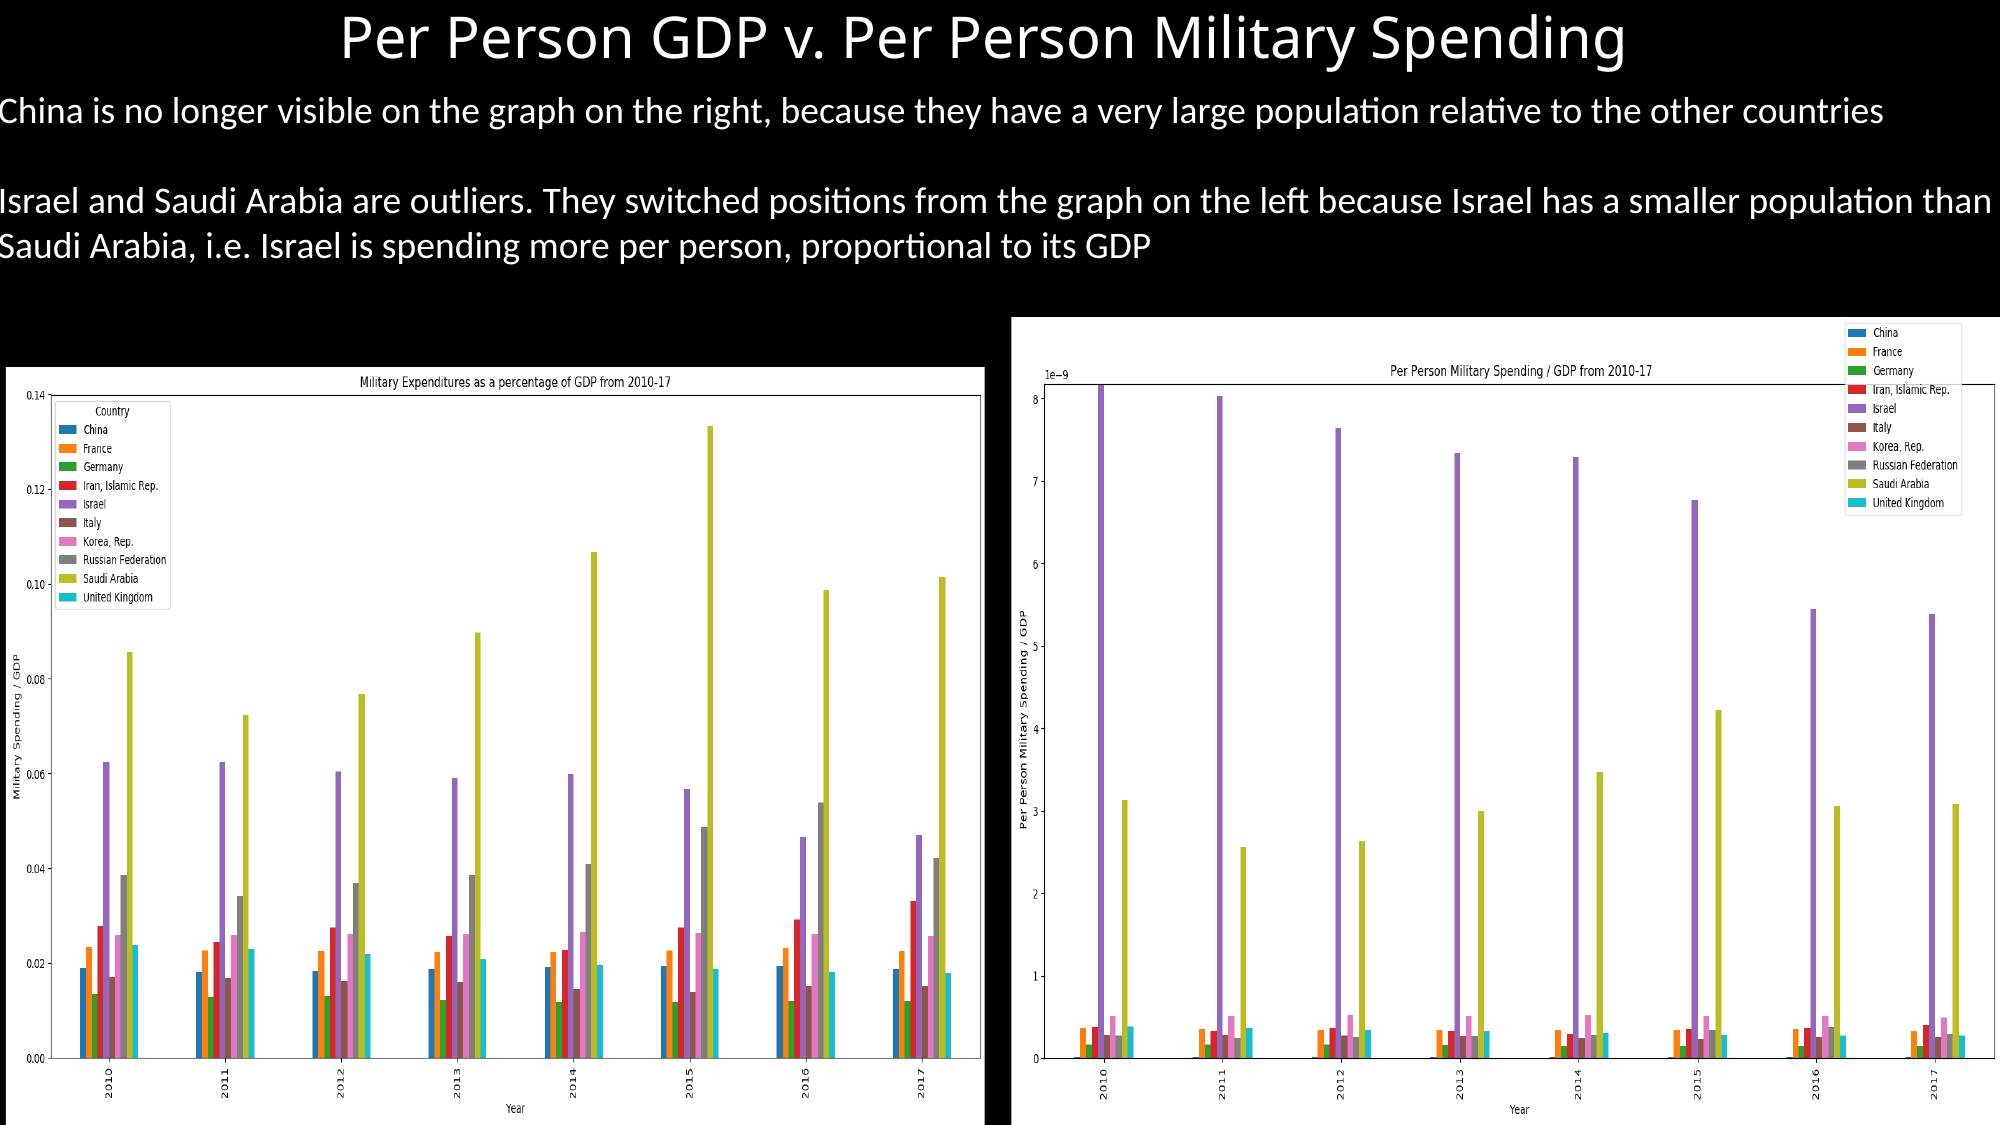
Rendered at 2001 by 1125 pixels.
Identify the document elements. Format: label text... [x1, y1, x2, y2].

title Per Person GDP v. Per Person Military Spending [69, 0, 1900, 78]
picture [1011, 316, 2000, 1125]
picture [5, 367, 985, 1125]
text_box China is no longer visible on the graph on the right, because they have a very large population relative to the other countries Israel and Saudi Arabia are outliers. They switched positions from the graph on the left because Israel has a smaller population than Saudi Arabia, i.e. Israel is spending more per person, proportional to its GDP [0, 78, 2000, 364]
